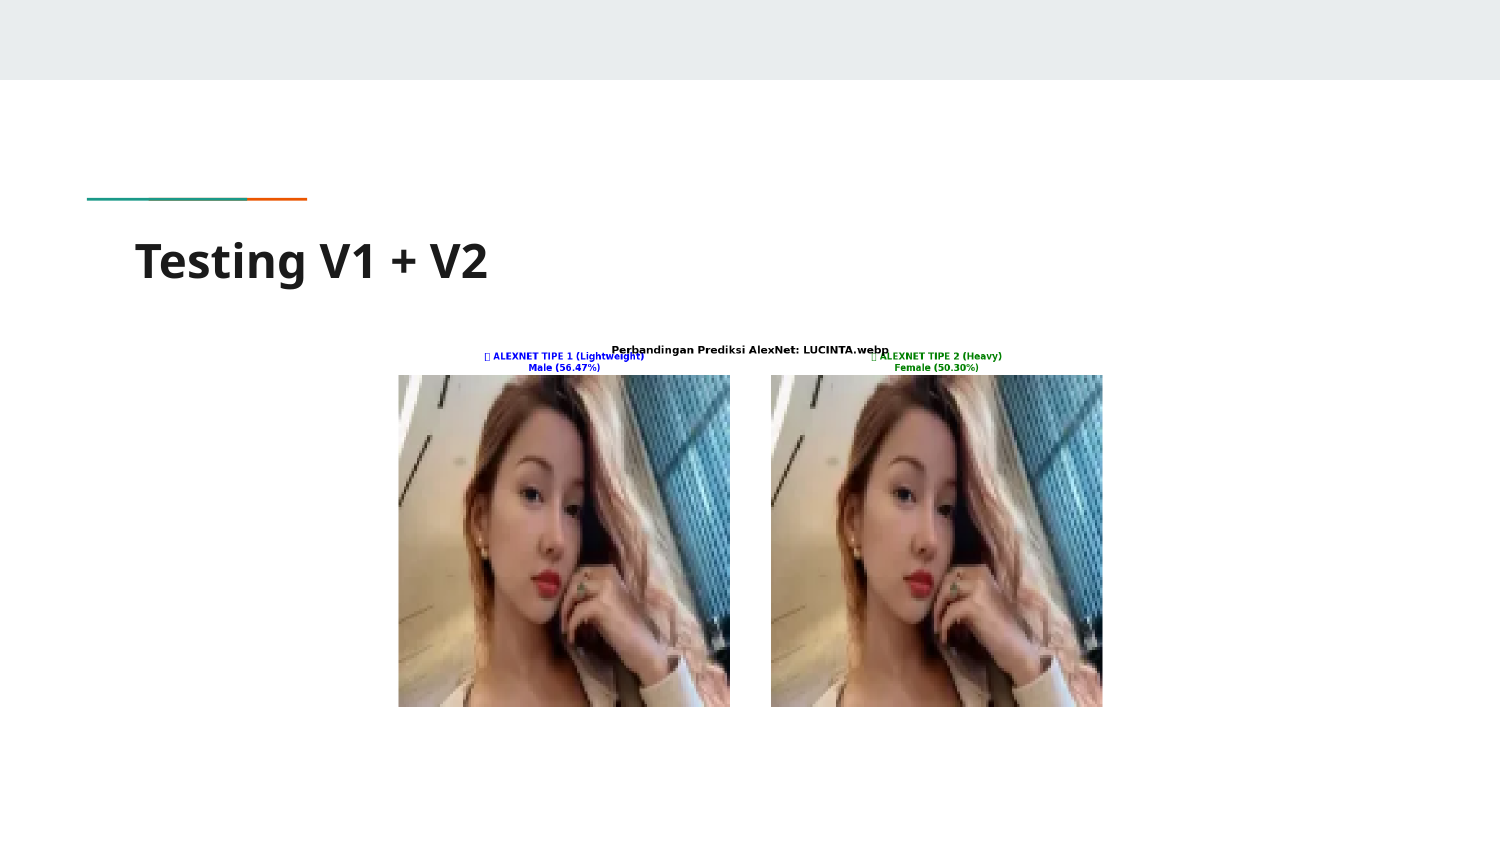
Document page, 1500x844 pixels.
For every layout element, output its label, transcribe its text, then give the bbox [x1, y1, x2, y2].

picture [393, 340, 1107, 713]
title Testing V1 + V2 [119, 216, 1381, 305]
